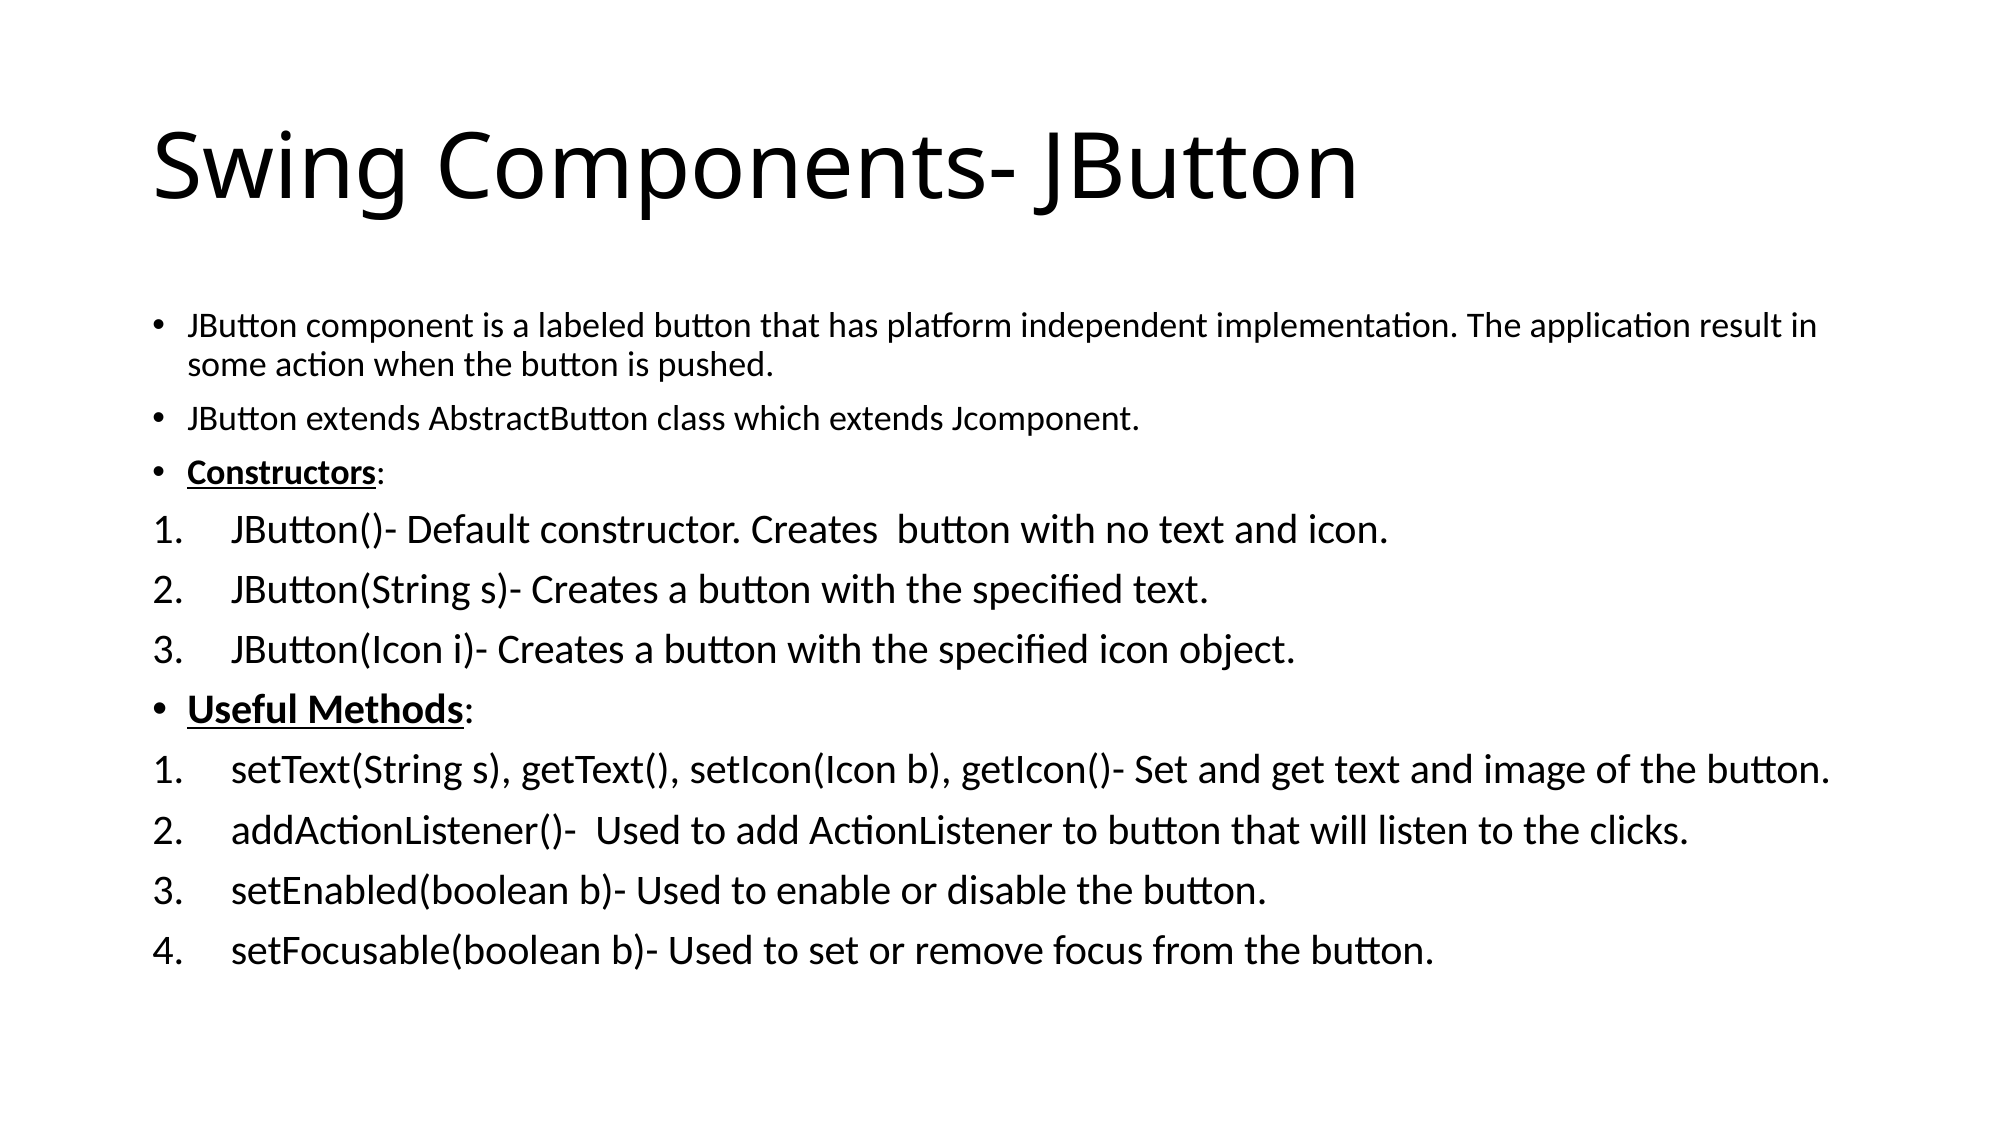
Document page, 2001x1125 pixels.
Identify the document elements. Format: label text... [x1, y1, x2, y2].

list JButton component is a labeled button that has platform independent implementation. The application result in some action when the button is pushed. JButton extends AbstractButton class which extends Jcomponent. Constructors: JButton()- Default constructor. Creates button with no text and icon. JButton(String s)- Creates a button with the specified text. JButton(Icon i)- Creates a button with the specified icon object. Useful Methods: setText(String s), getText(), setIcon(Icon b), getIcon()- Set and get text and image of the button. addActionListener()- Used to add ActionListener to button that will listen to the clicks. setEnabled(boolean b)- Used to enable or disable the button. setFocusable(boolean b)- Used to set or remove focus from the button. [137, 299, 1863, 1014]
title Swing Components- JButton [137, 59, 1863, 278]
